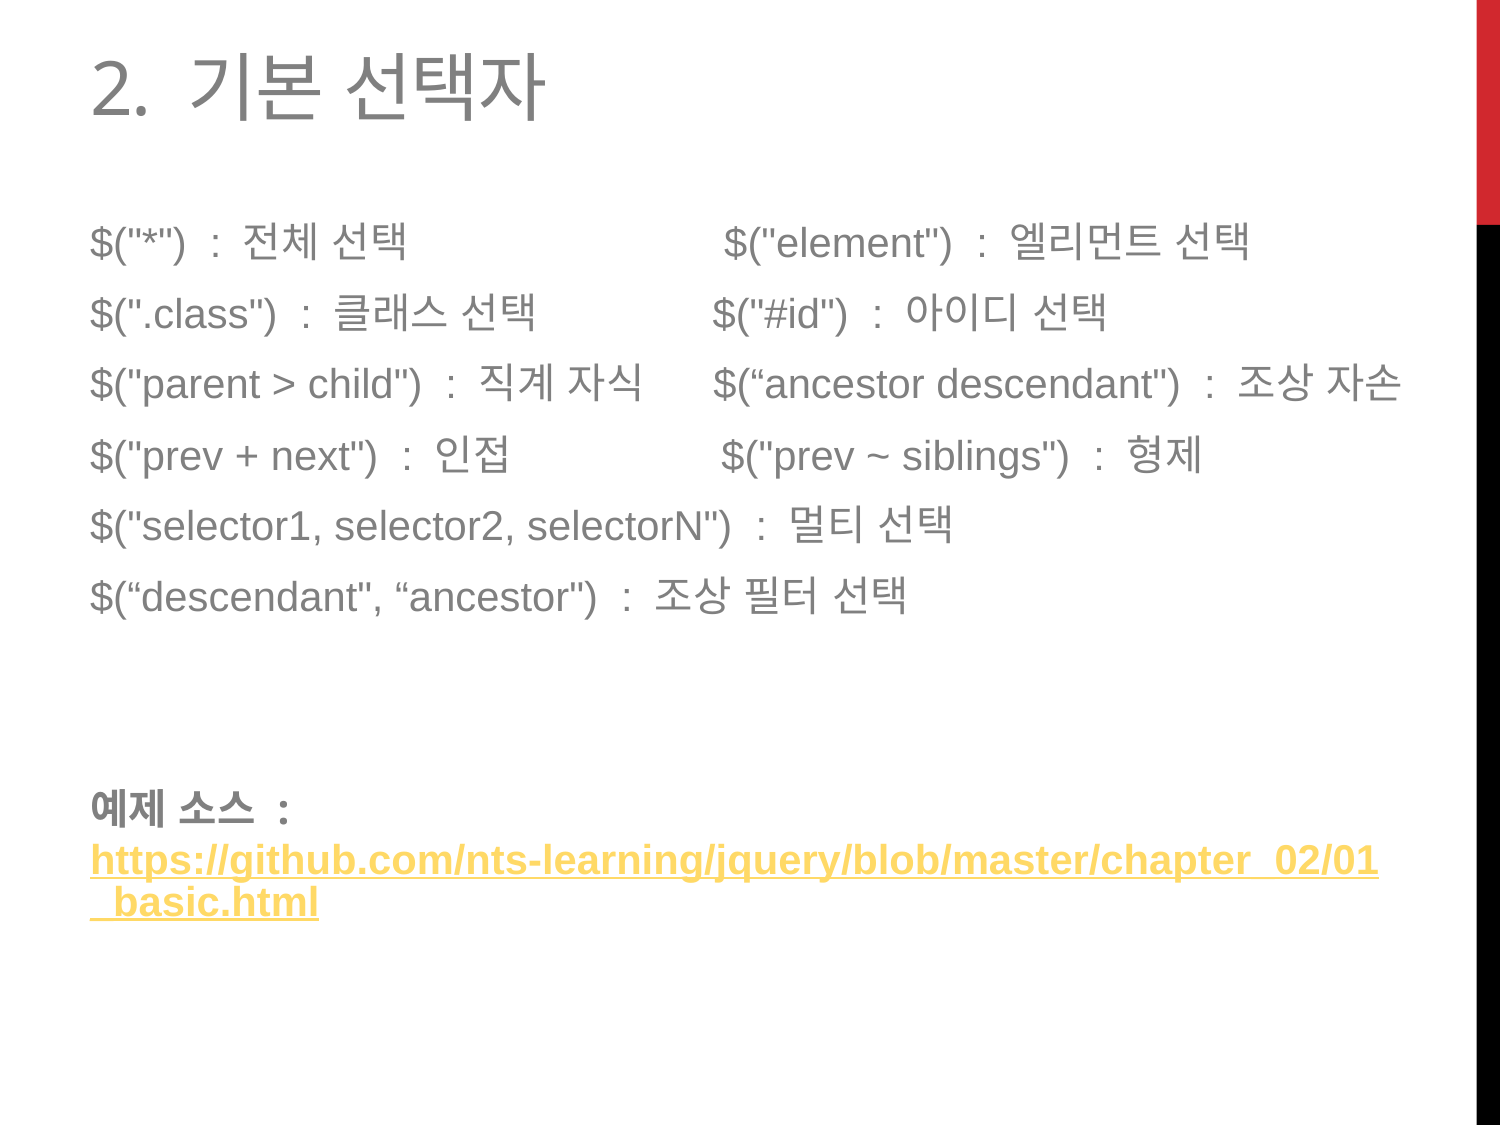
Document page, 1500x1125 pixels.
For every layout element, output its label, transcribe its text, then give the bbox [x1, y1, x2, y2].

list $("*") : 전체 선택 $("element") : 엘리먼트 선택 $(".class") : 클래스 선택 $("#id") : 아이디 선택 $("parent > child") : 직계 자식 $(“ancestor descendant") : 조상 자손 $("prev + next") : 인접 $("prev ~ siblings") : 형제 $("selector1, selector2, selectorN") : 멀티 선택 $(“descendant", “ancestor") : 조상 필터 선택 [75, 208, 1424, 740]
title 2. 기본 선택자 [75, 0, 1025, 138]
text_box 예제 소스 : https://github.com/nts-learning/jquery/blob/master/chapter_02/01_basic.html [75, 775, 1400, 1106]
